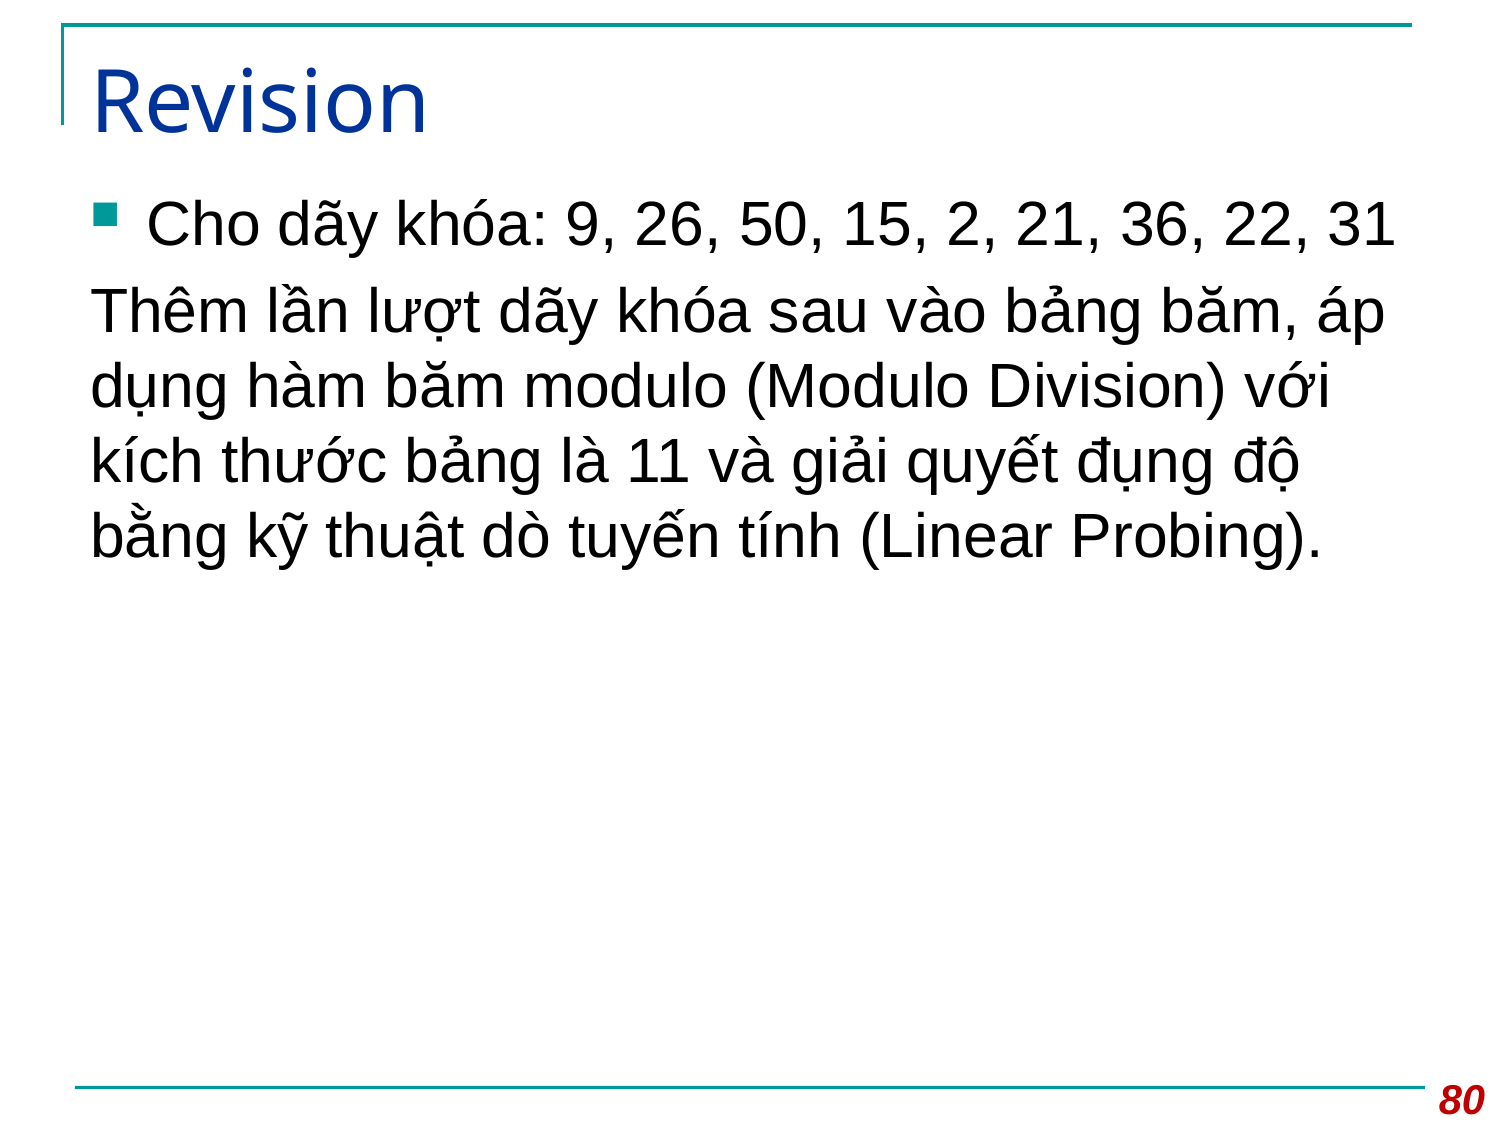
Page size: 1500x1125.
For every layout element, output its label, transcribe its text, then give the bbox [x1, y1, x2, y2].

list Cho dãy khóa: 9, 26, 50, 15, 2, 21, 36, 22, 31 Thêm lần lượt dãy khóa sau vào bảng băm, áp dụng hàm băm modulo (Modulo Division) với kích thước bảng là 11 và giải quyết đụng độ bằng kỹ thuật dò tuyến tính (Linear Probing). [74, 174, 1426, 1076]
slide_number 80 [1400, 1065, 1500, 1125]
title Revision [74, 37, 1426, 168]
